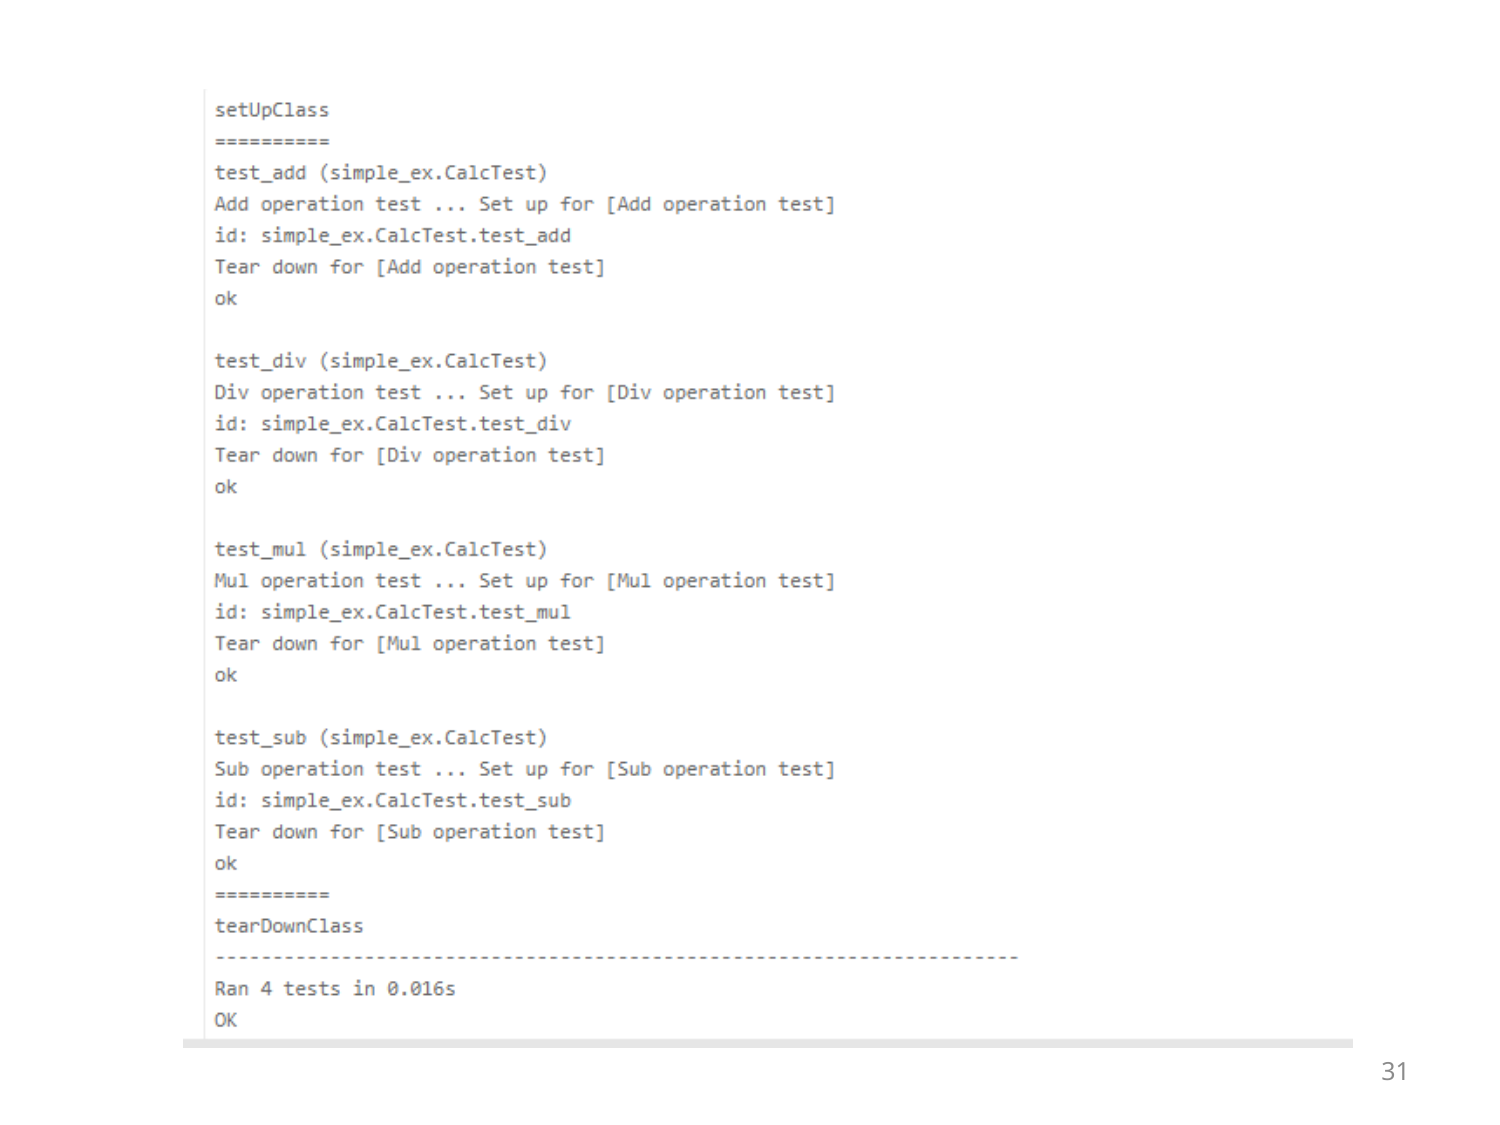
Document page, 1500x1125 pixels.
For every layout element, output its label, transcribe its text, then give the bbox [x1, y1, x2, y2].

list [182, 89, 1353, 1049]
slide_number 31 [1074, 1042, 1425, 1103]
